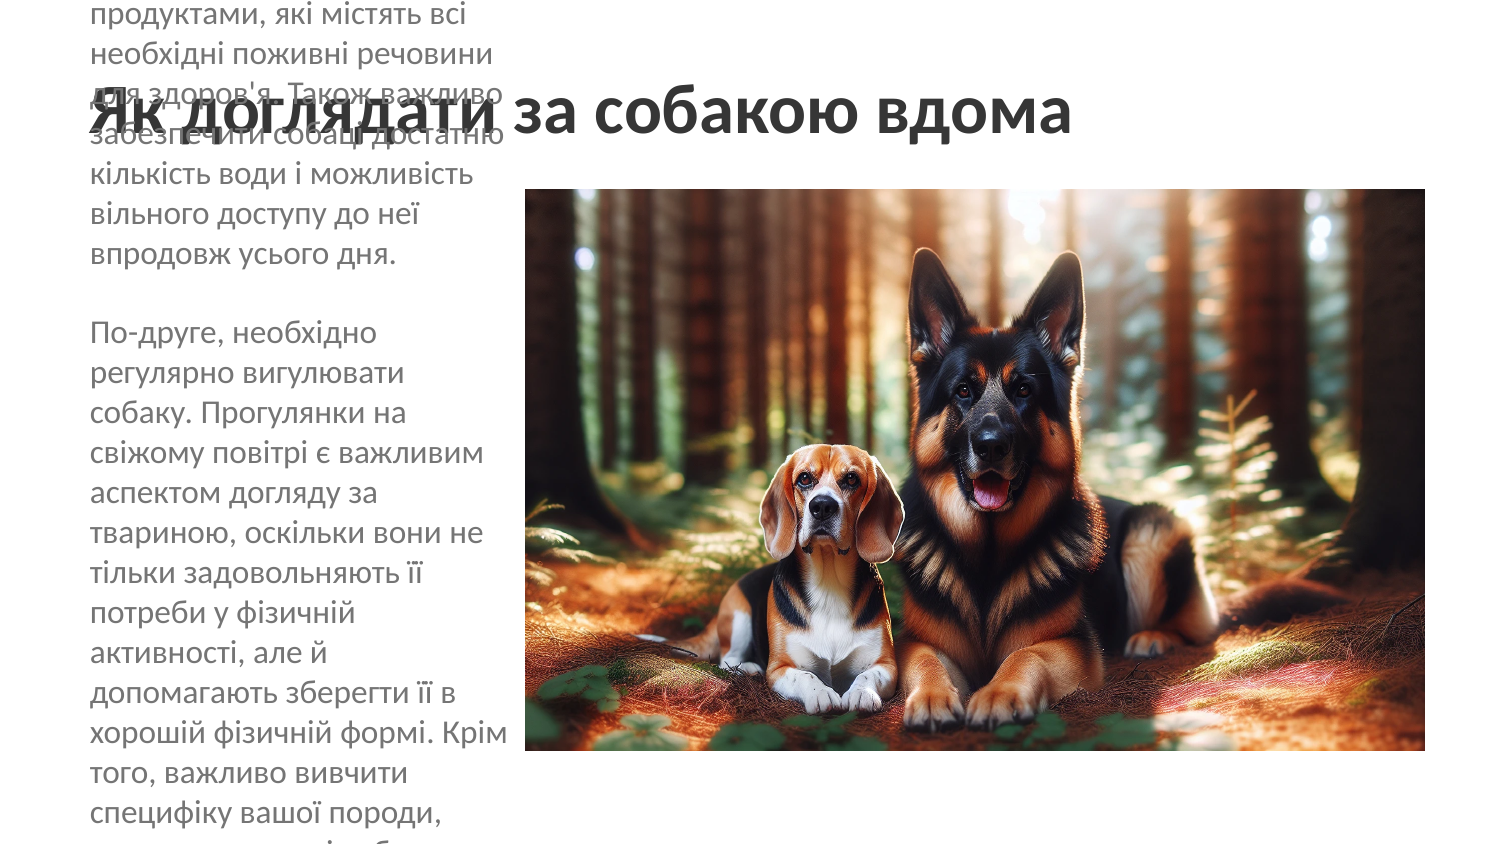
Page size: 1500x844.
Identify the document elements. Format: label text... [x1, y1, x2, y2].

picture [524, 189, 1425, 751]
text_box Як доглядати за собакою вдома [74, 21, 1425, 189]
text_box Догляд за собакою вдома - це важлива відповідальність, яка включає в себе кілька аспектів. По-перше, важливо регулярно годувати свого улюбленця якісними продуктами, які містять всі необхідні поживні речовини для здоров'я. Також важливо забезпечити собаці достатню кількість води і можливість вільного доступу до неї впродовж усього дня. По-друге, необхідно регулярно вигулювати собаку. Прогулянки на свіжому повітрі є важливим аспектом догляду за твариною, оскільки вони не тільки задовольняють її потреби у фізичній активності, але й допомагають зберегти її в хорошій фізичній формі. Крім того, важливо вивчити специфіку вашої породи, наприклад, деякі собаки вимагають регулярних стрижок, а інші - частіші купання. Таким чином, годування, прогулянки та загальний догляд за шерстю і шкірою - це основні аспекти догляду за собакою, які варто враховувати вдома. [74, 189, 524, 751]
